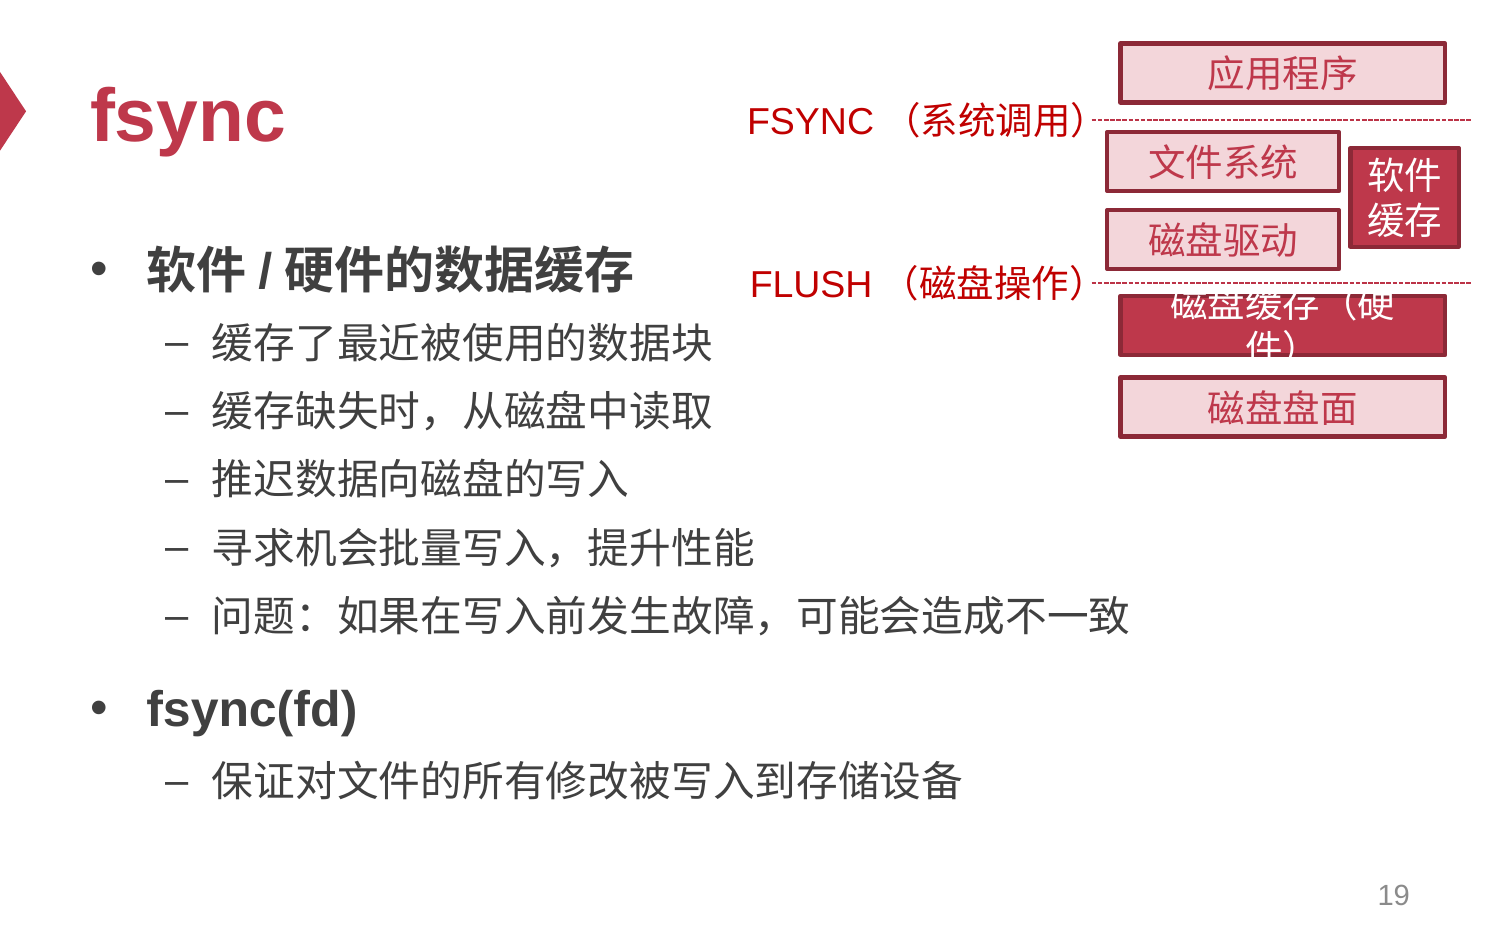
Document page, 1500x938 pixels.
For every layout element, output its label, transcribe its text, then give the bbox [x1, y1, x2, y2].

list 软件/硬件的数据缓存 缓存了最近被使用的数据块 缓存缺失时，从磁盘中读取 推迟数据向磁盘的写入 寻求机会批量写入，提升性能 问题：如果在写入前发生故障，可能会造成不一致 fsync(fd) 保证对文件的所有修改被写入到存储设备 [75, 218, 1471, 838]
text_box 磁盘缓存（硬件） [1118, 294, 1447, 357]
slide_number 19 [1074, 868, 1425, 919]
text_box FLUSH（磁盘操作） [735, 252, 1122, 313]
text_box 软件 缓存 [1348, 146, 1461, 249]
text_box 文件系统 [1105, 130, 1341, 193]
title fsync [75, 37, 1425, 186]
text_box 磁盘驱动 [1105, 208, 1341, 271]
text_box 应用程序 [1118, 41, 1447, 105]
text_box FSYNC（系统调用） [732, 89, 1123, 150]
text_box 磁盘盘面 [1118, 375, 1447, 439]
